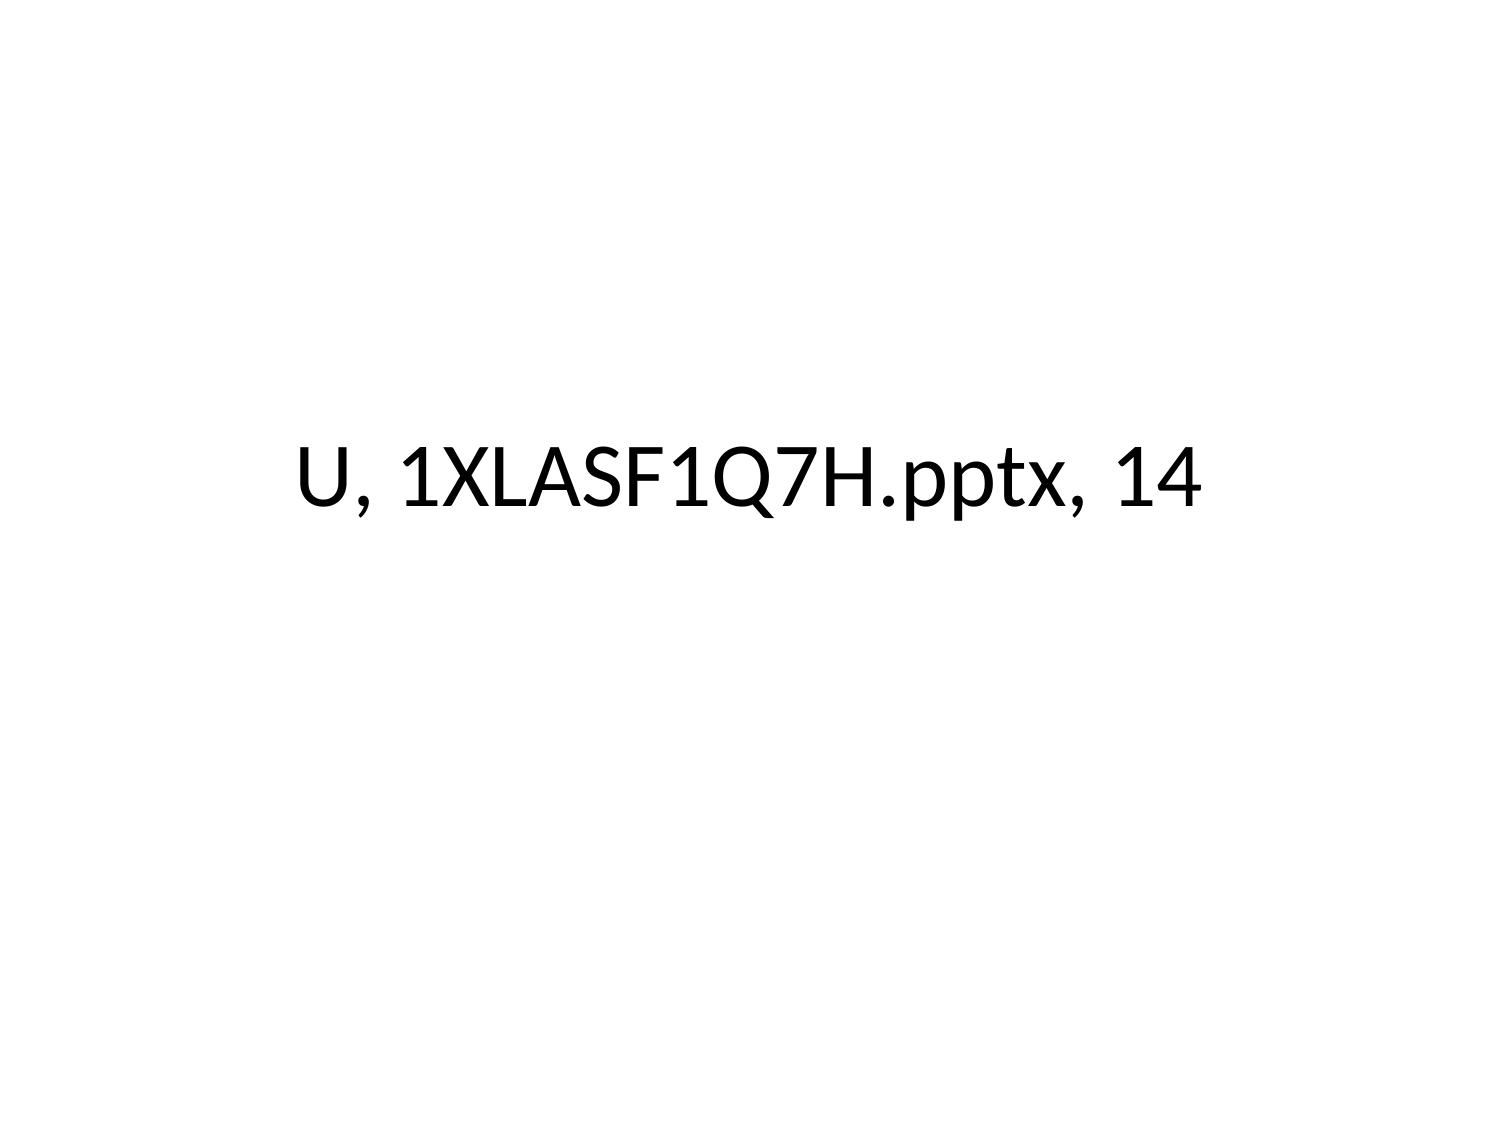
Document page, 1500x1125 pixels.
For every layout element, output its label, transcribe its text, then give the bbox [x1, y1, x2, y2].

title U, 1XLASF1Q7H.pptx, 14 [112, 349, 1388, 591]
